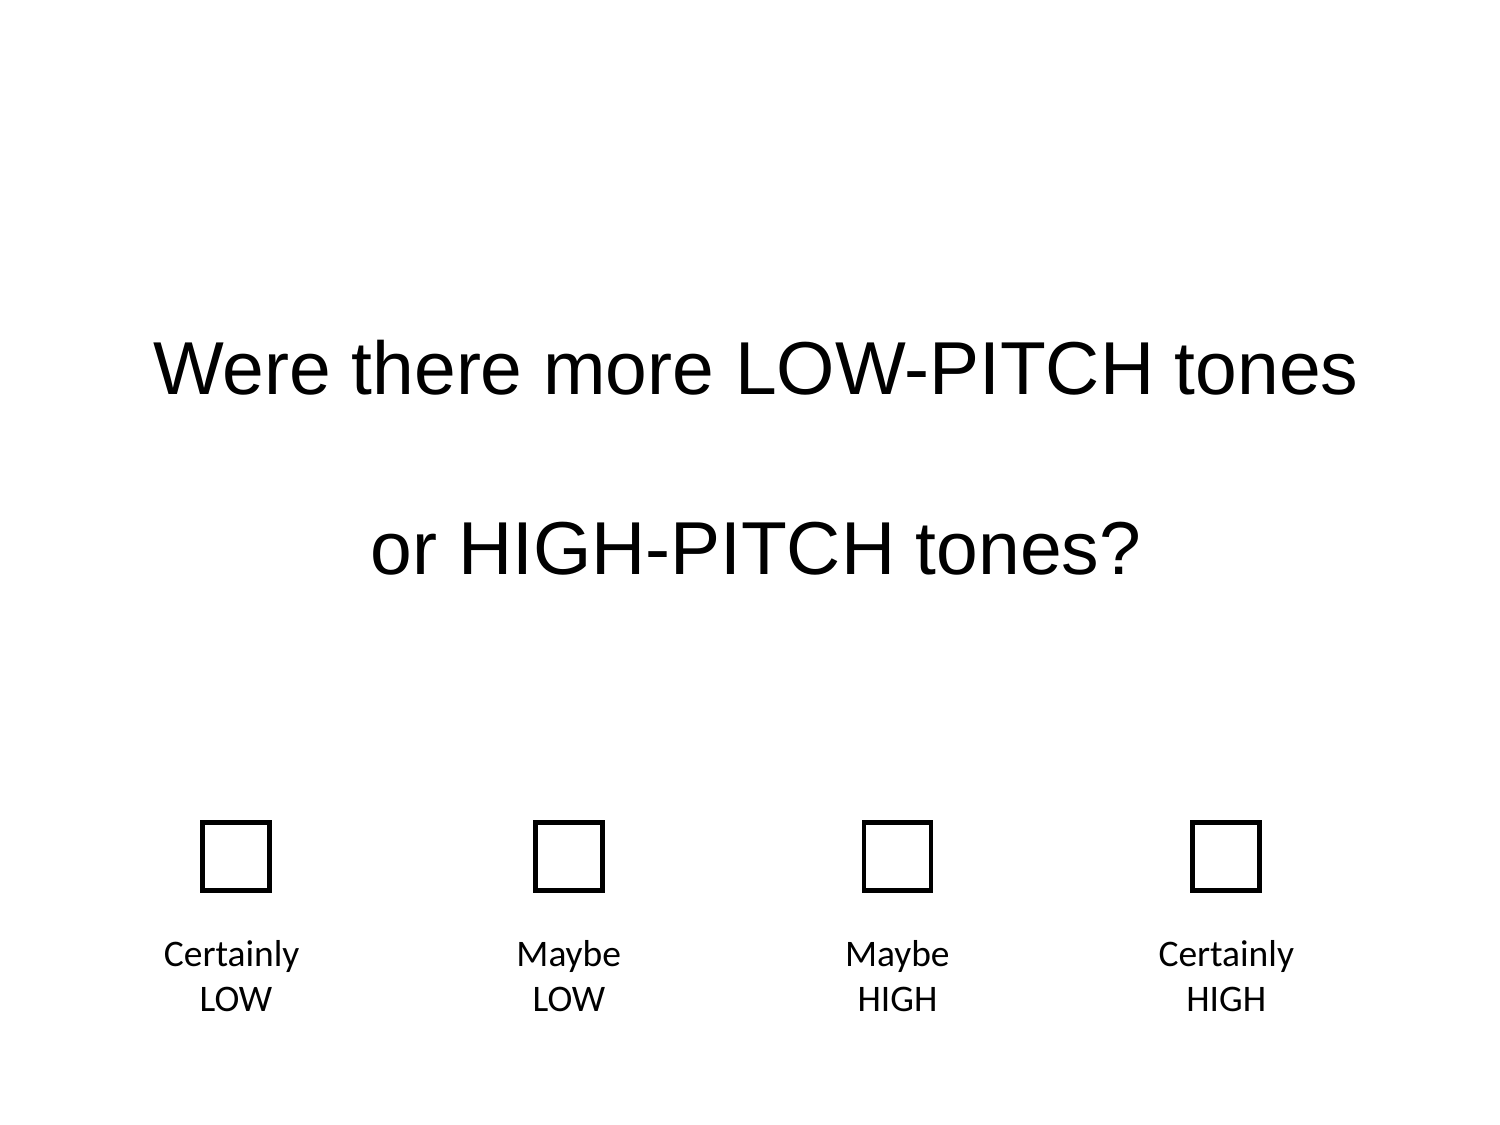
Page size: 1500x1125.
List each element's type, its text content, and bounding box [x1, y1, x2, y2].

text_box Maybe LOW [483, 921, 654, 1027]
text_box [201, 821, 271, 892]
text_box [534, 821, 603, 892]
text_box [1192, 821, 1261, 892]
text_box Certainly HIGH [1141, 921, 1312, 1027]
text_box Maybe HIGH [812, 921, 983, 1027]
text_box Were there more LOW-PITCH tones or HIGH-PITCH tones? [108, 222, 1405, 598]
text_box [863, 821, 932, 892]
text_box Certainly LOW [146, 921, 326, 1027]
